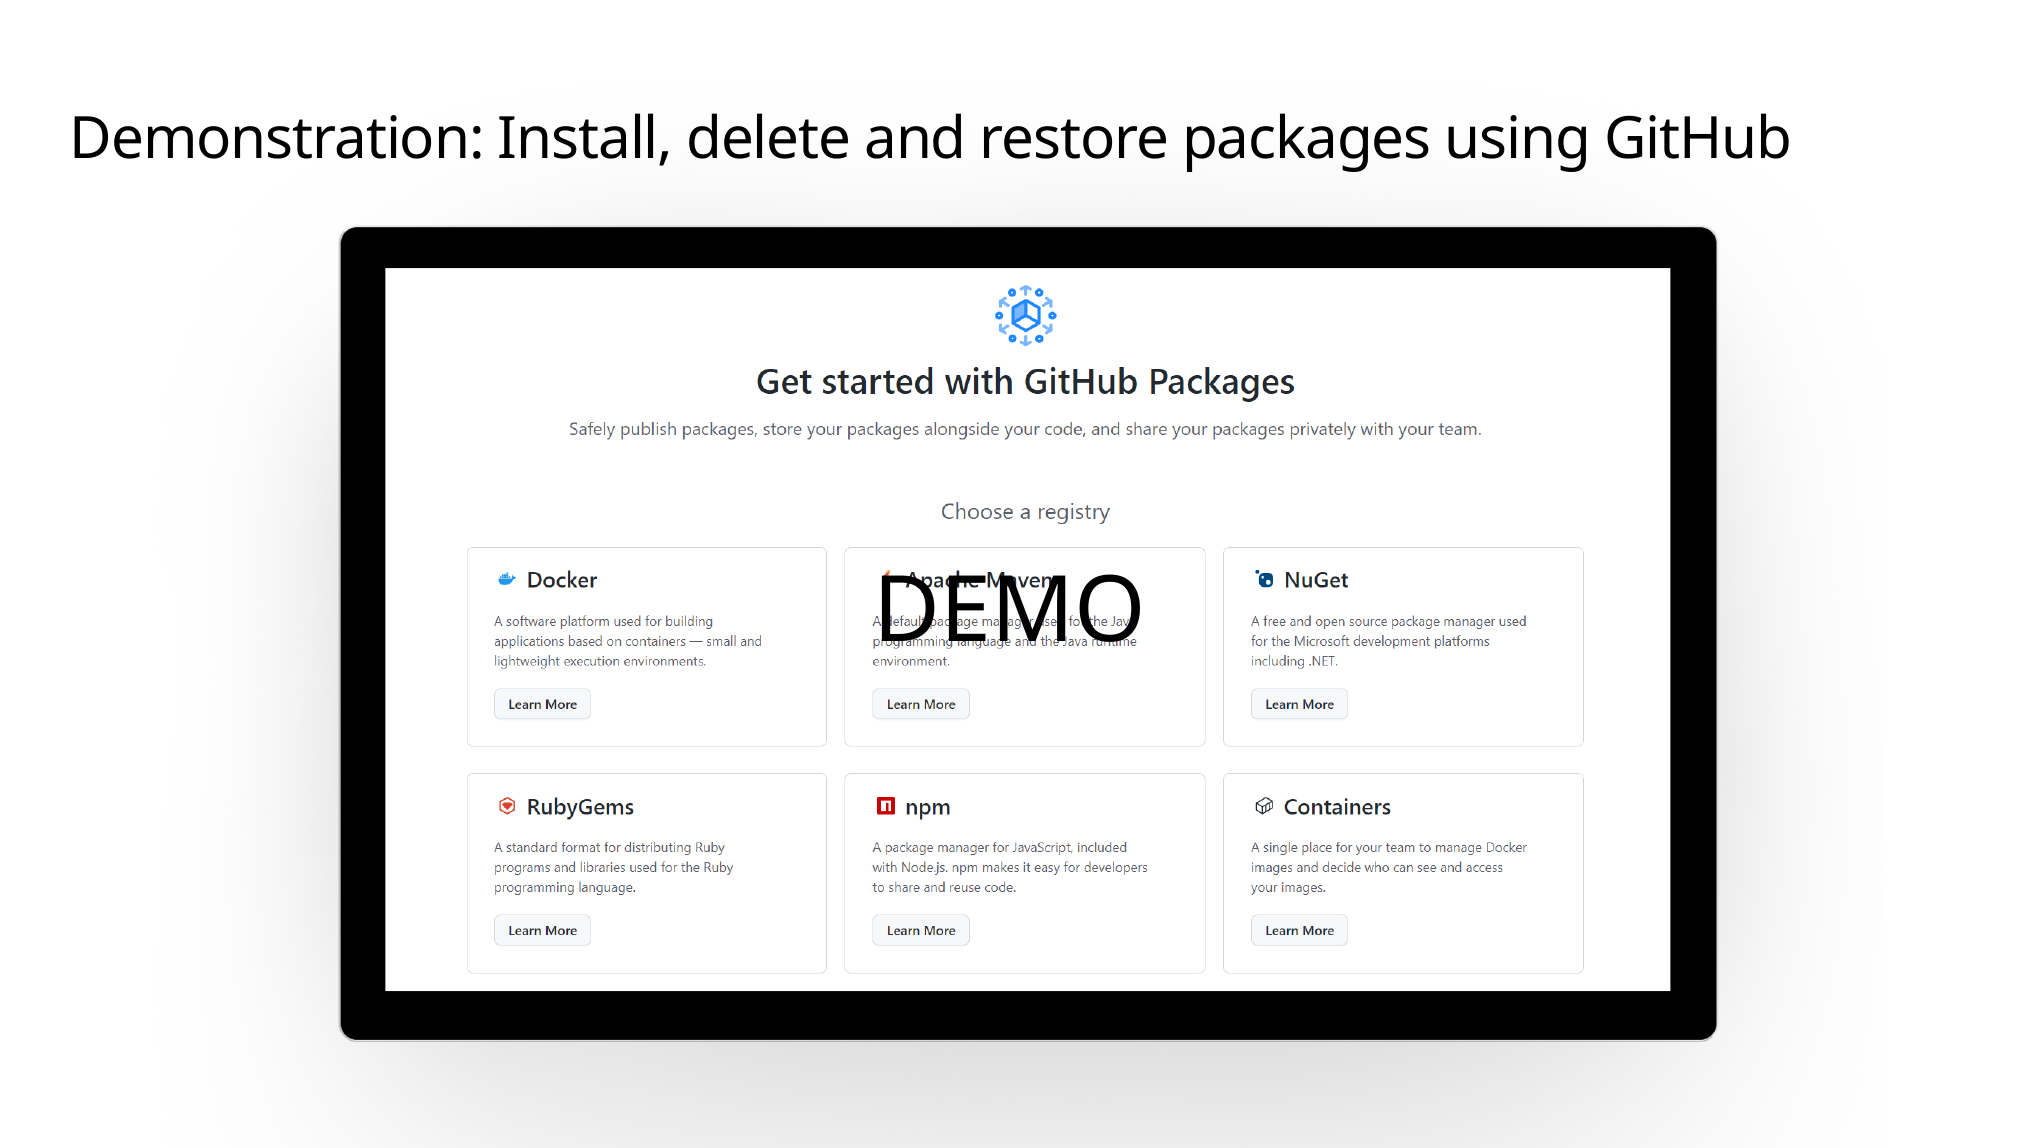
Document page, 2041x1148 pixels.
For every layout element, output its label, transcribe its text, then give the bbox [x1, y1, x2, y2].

title Demonstration: Install, delete and restore packages using GitHub [70, 103, 1969, 172]
picture [64, 81, 1884, 1148]
